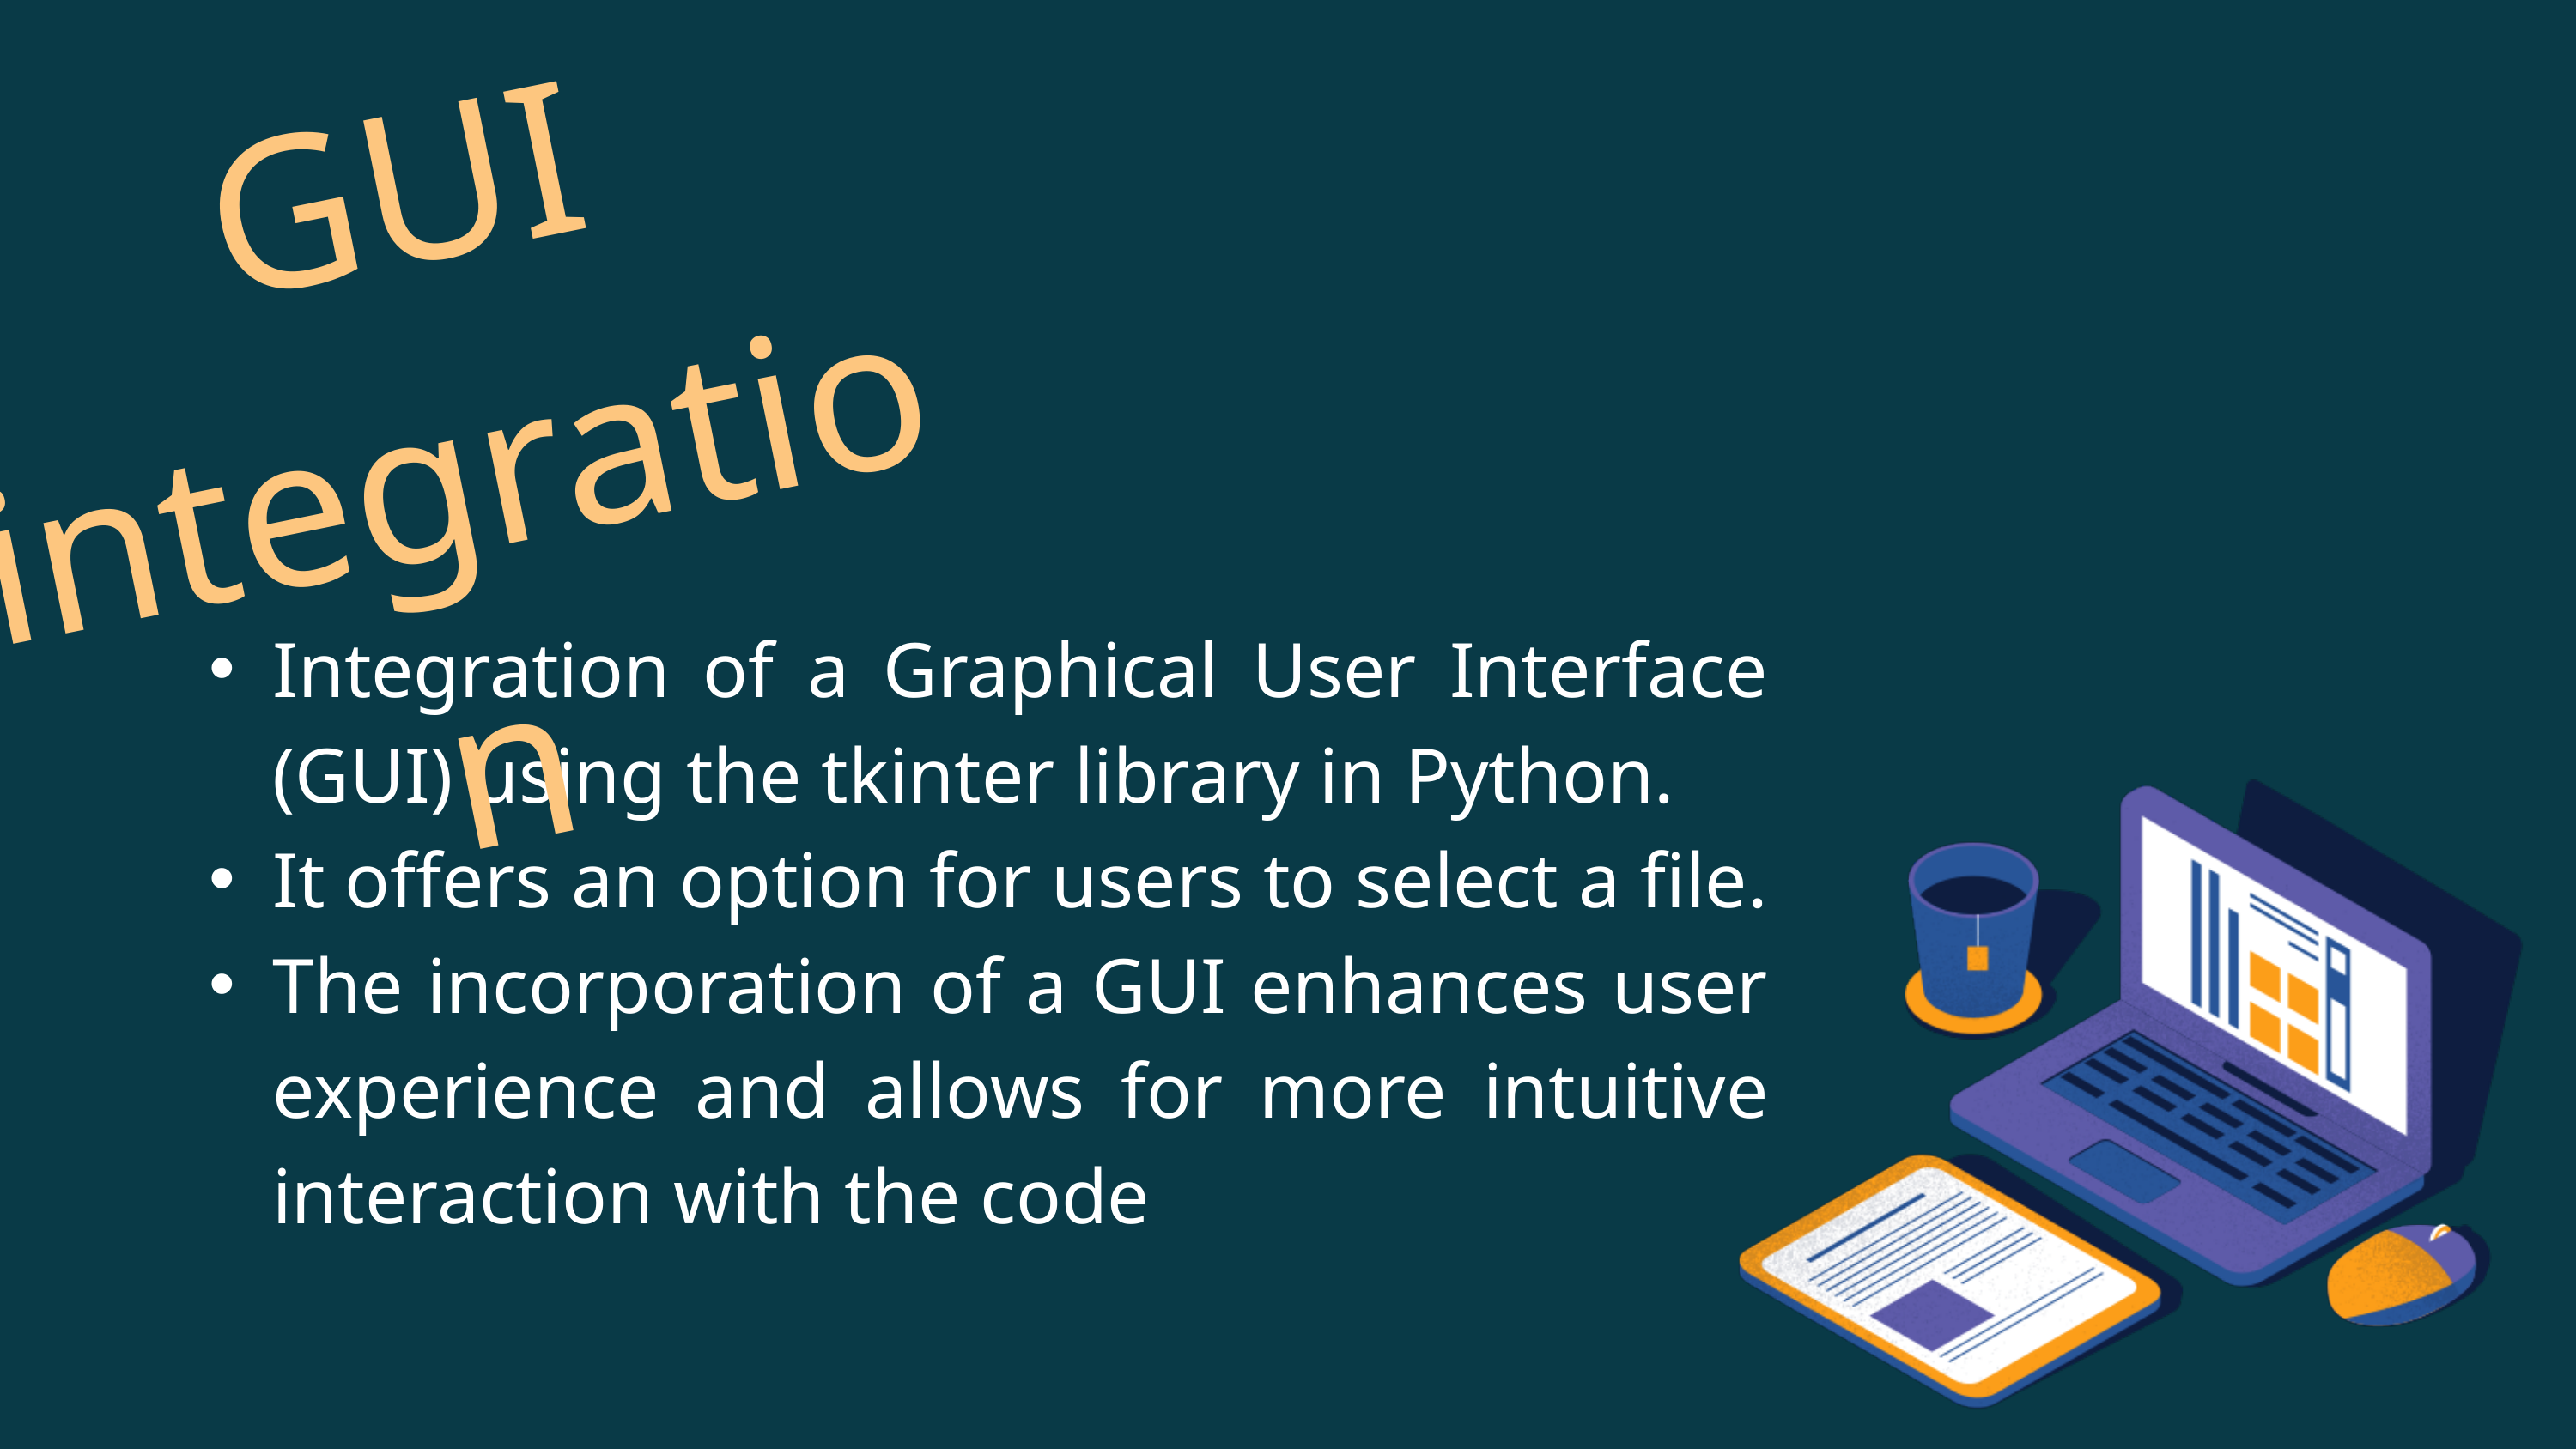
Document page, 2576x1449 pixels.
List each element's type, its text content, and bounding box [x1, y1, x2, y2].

text_box [1736, 779, 2524, 1410]
text_box Integration of a Graphical User Interface (GUI) using the tkinter library in Python. It offers an option for users to select a file. The incorporation of a GUI enhances user experience and allows for more intuitive interaction with the code [144, 607, 1769, 1239]
text_box GUI integration [0, 0, 1068, 990]
